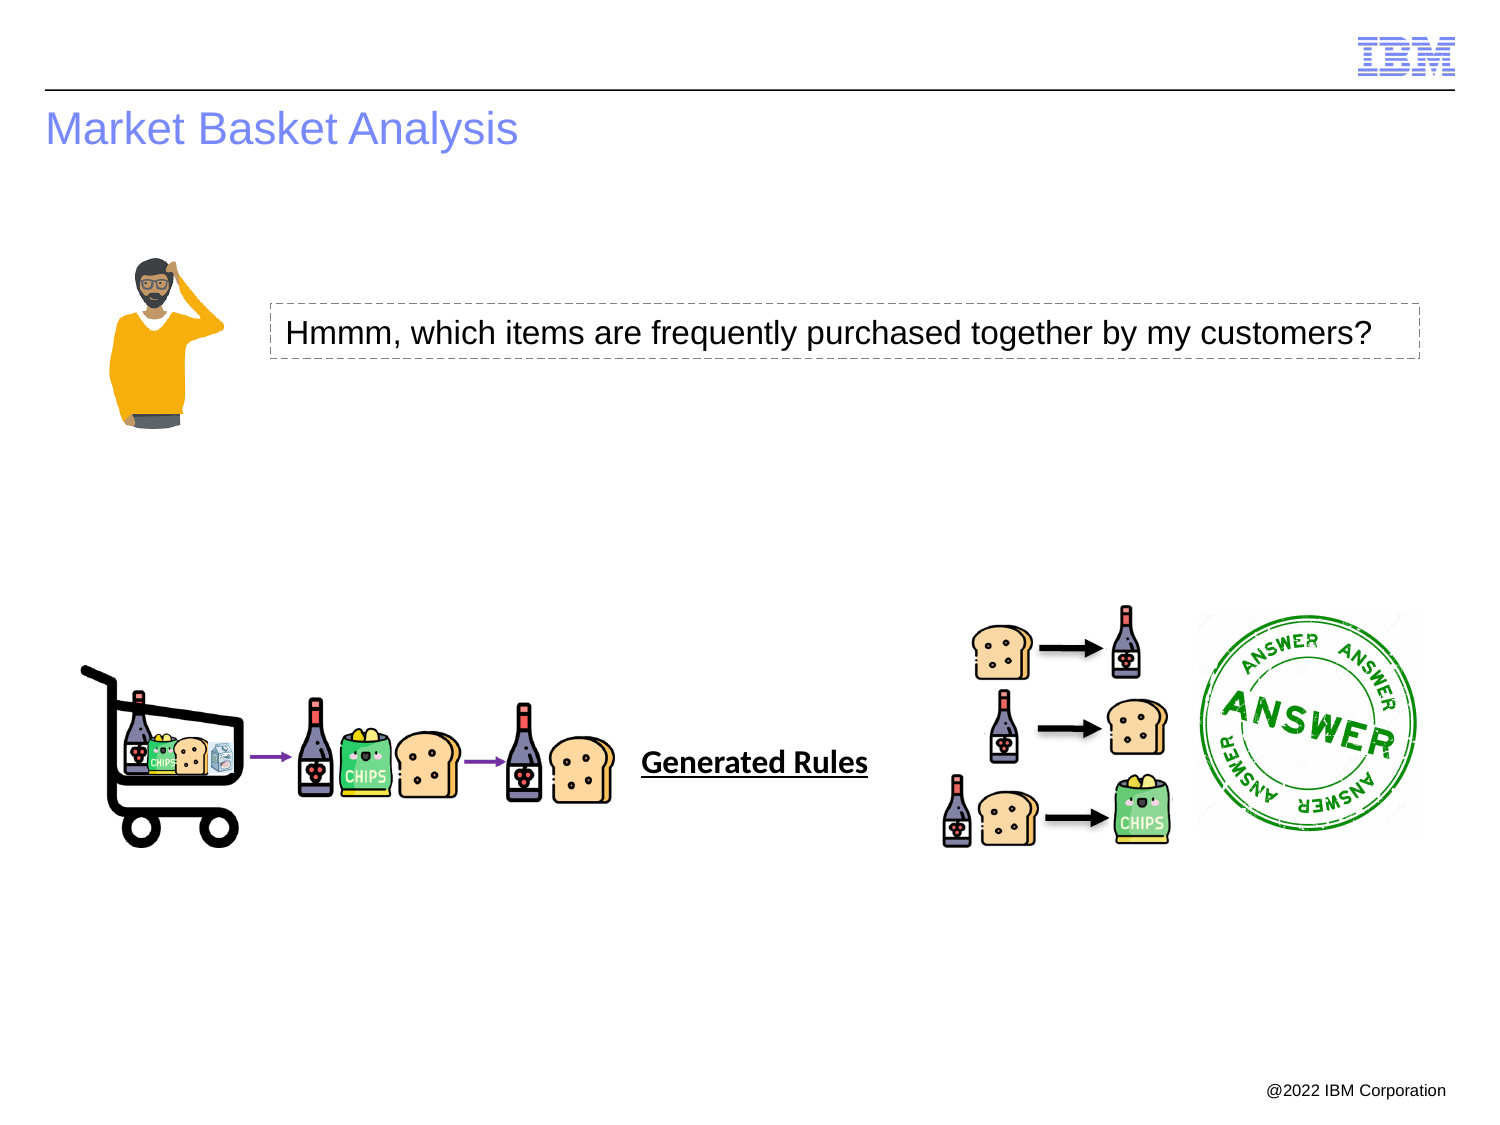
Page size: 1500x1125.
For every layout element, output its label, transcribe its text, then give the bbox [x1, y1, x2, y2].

text_box Generated Rules [626, 732, 932, 788]
picture [1109, 771, 1173, 849]
title Market Basket Analysis [29, 97, 1455, 203]
text_box Hmmm, which items are frequently purchased together by my customers?​ [270, 303, 1420, 359]
picture [937, 771, 1043, 850]
picture [984, 687, 1022, 766]
picture [1106, 602, 1144, 681]
picture [1197, 613, 1423, 834]
text_box @2022 IBM Corporation [1249, 1074, 1463, 1121]
picture [1102, 694, 1172, 759]
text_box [74, 665, 615, 849]
picture [1358, 37, 1455, 76]
picture [80, 258, 253, 430]
picture [967, 620, 1037, 684]
